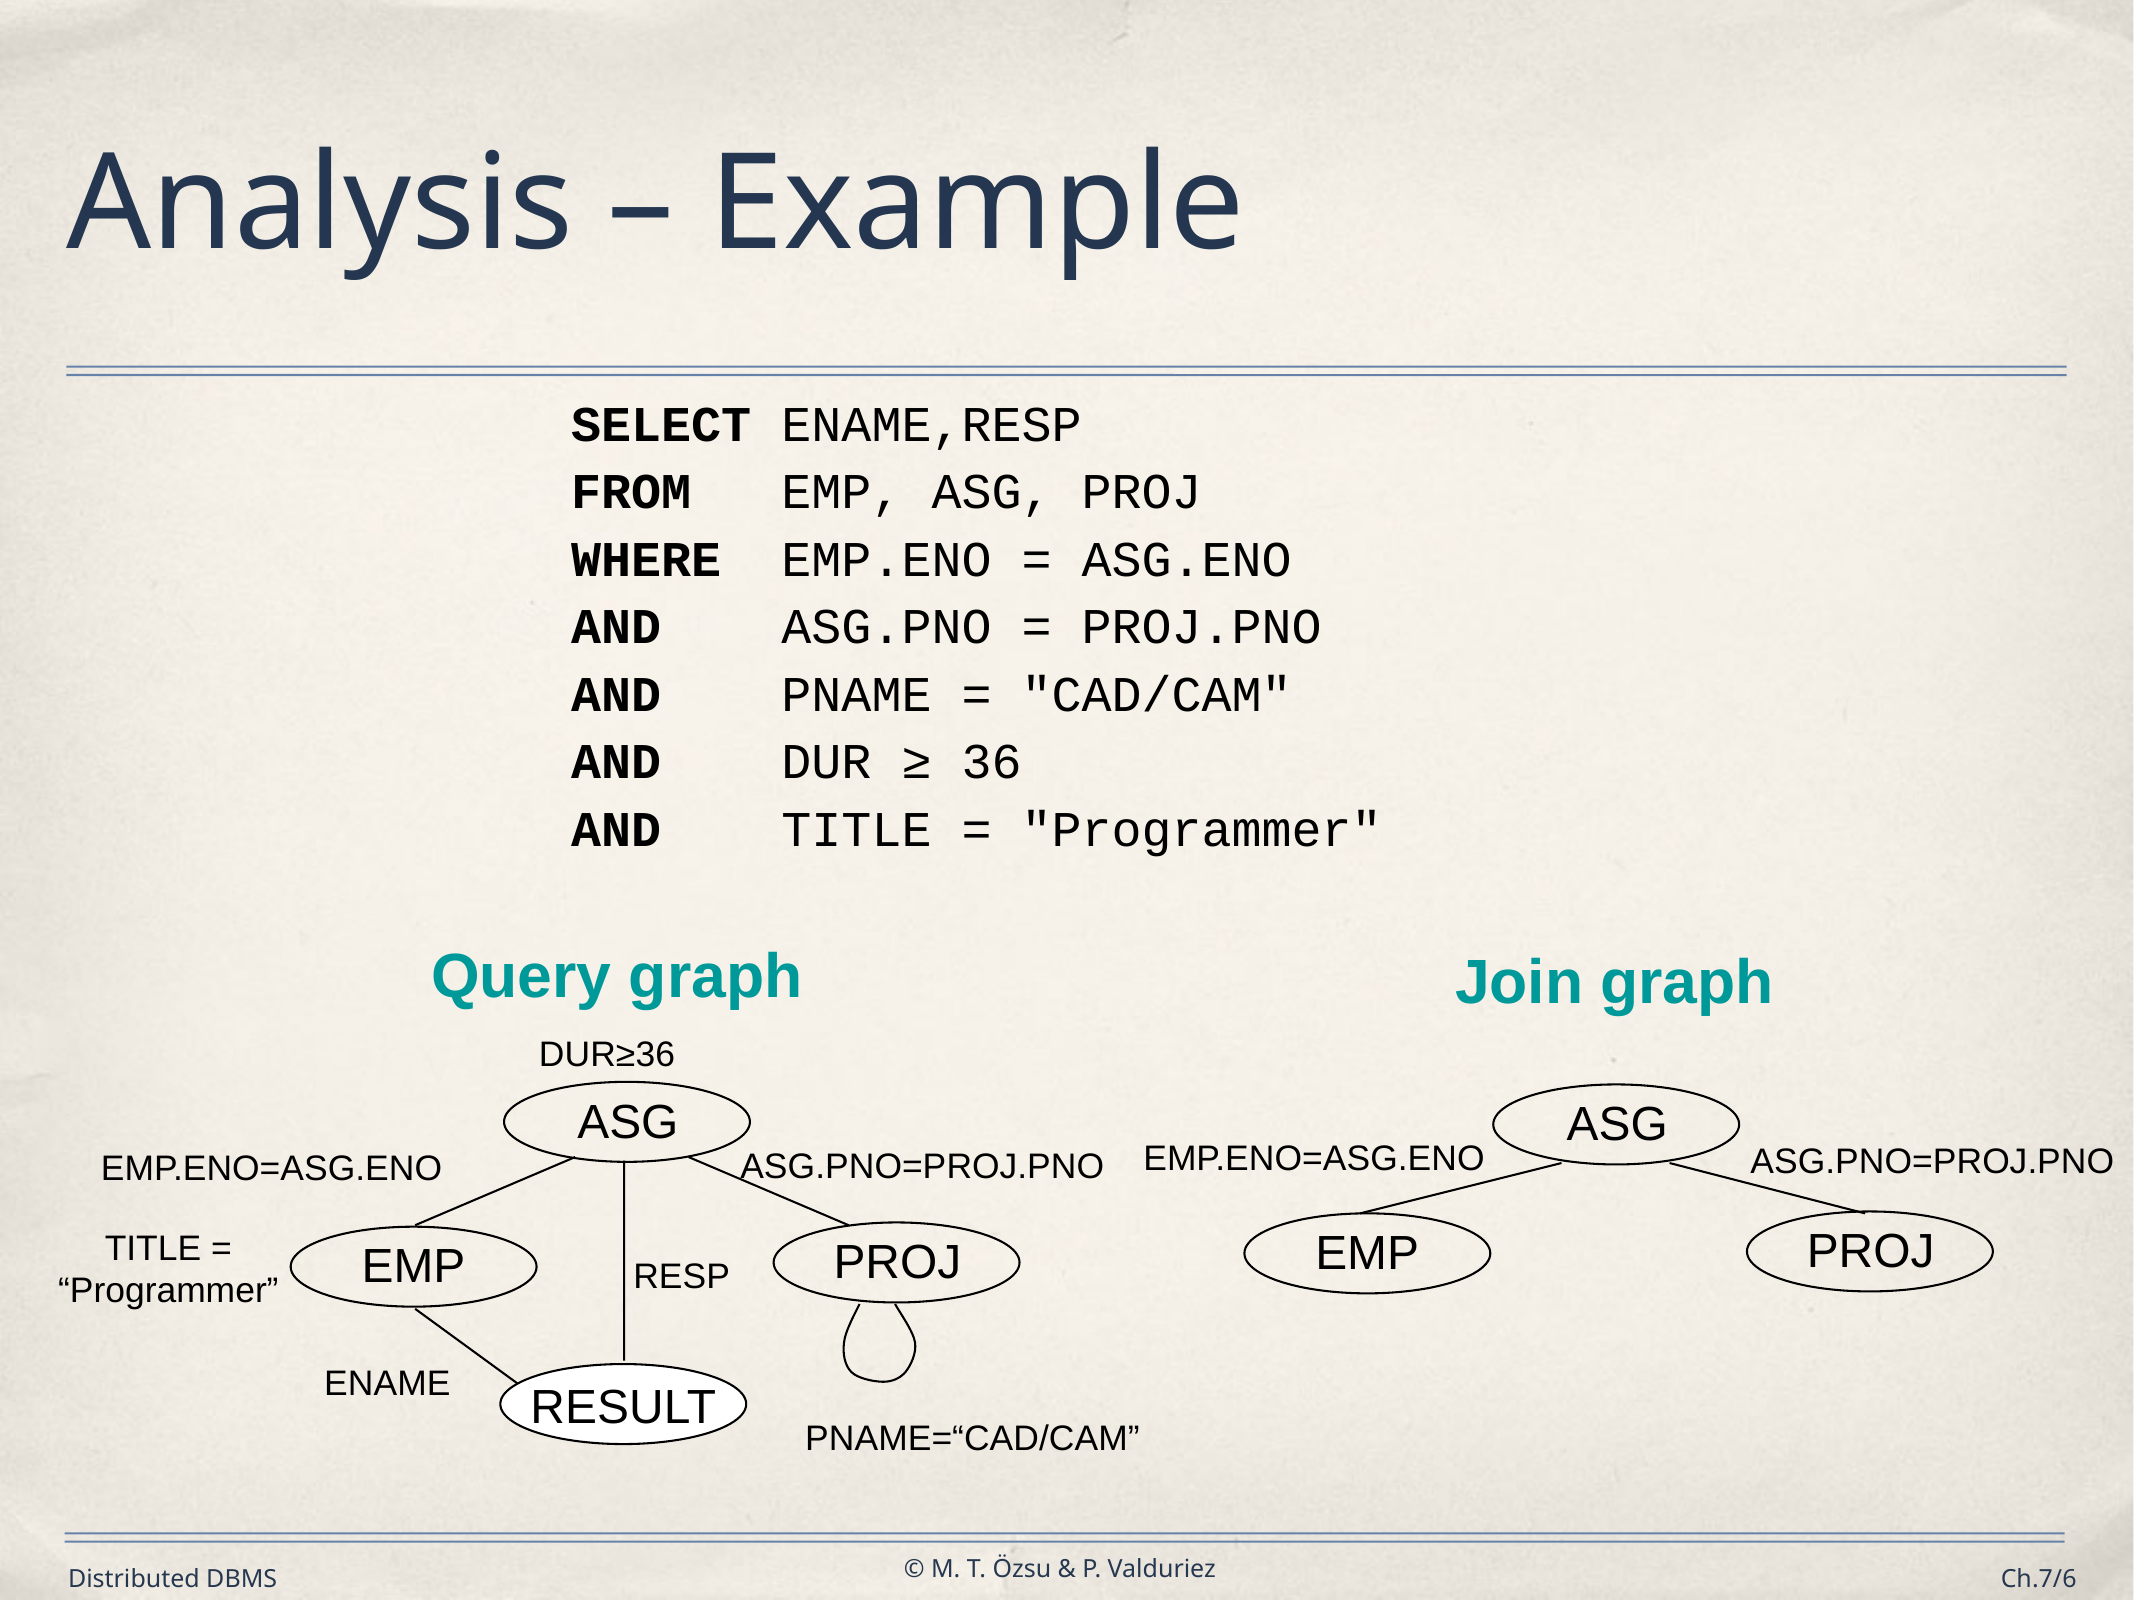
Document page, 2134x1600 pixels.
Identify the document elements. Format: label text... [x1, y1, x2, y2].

text_box [843, 1311, 916, 1382]
text_box RESULT [509, 1365, 738, 1444]
text_box [500, 1389, 509, 1419]
list SELECT ENAME,RESP FROM EMP, ASG, PROJ WHERE EMP.ENO = ASG.ENO AND ASG.PNO = PROJ.PNO AND PNAME = "CAD/CAM" AND DUR ≥ 36 AND TITLE = "Programmer" [369, 383, 1744, 930]
text_box Join graph [1440, 946, 1790, 1023]
text_box Query graph [416, 940, 818, 1017]
picture [0, 0, 2134, 1600]
text_box EMP.ENO=ASG.ENO [79, 1134, 464, 1198]
text_box ASG.PNO=PROJ.PNO [1729, 1127, 2134, 1191]
text_box EMP.ENO=ASG.ENO [1122, 1124, 1506, 1189]
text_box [503, 1081, 751, 1163]
title Analysis – Example [58, 72, 2075, 338]
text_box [773, 1222, 1020, 1303]
text_box ENAME [302, 1349, 472, 1413]
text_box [1244, 1213, 1491, 1294]
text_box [290, 1226, 537, 1307]
text_box ASG.PNO=PROJ.PNO [719, 1132, 1126, 1197]
text_box [738, 1389, 747, 1419]
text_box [1746, 1211, 1994, 1292]
text_box PNAME=“CAD/CAM” [783, 1404, 1162, 1468]
text_box DUR≥36 [517, 1020, 697, 1080]
text_box RESP [612, 1242, 752, 1306]
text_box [1493, 1084, 1740, 1165]
text_box TITLE = “Programmer” [37, 1214, 300, 1321]
